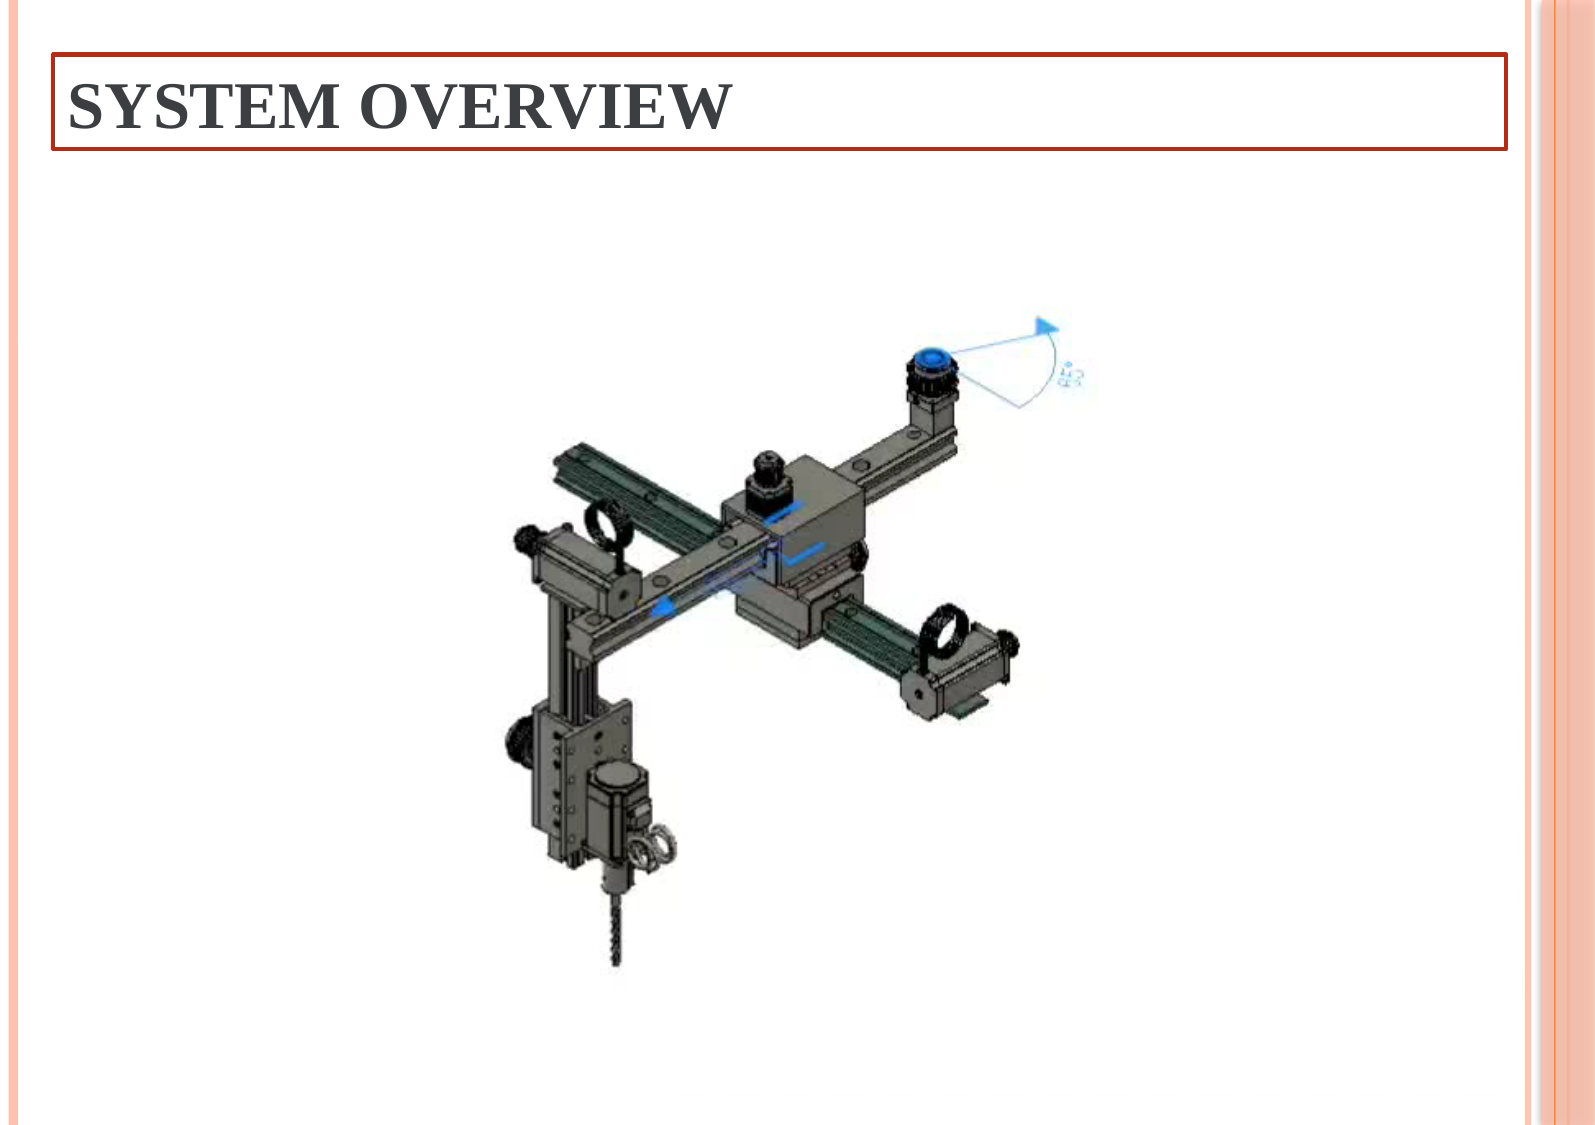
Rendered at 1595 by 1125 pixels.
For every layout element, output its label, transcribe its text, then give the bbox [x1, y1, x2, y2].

text_box SYSTEM OVERVIEW [51, 52, 1508, 151]
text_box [21, 174, 1523, 1098]
